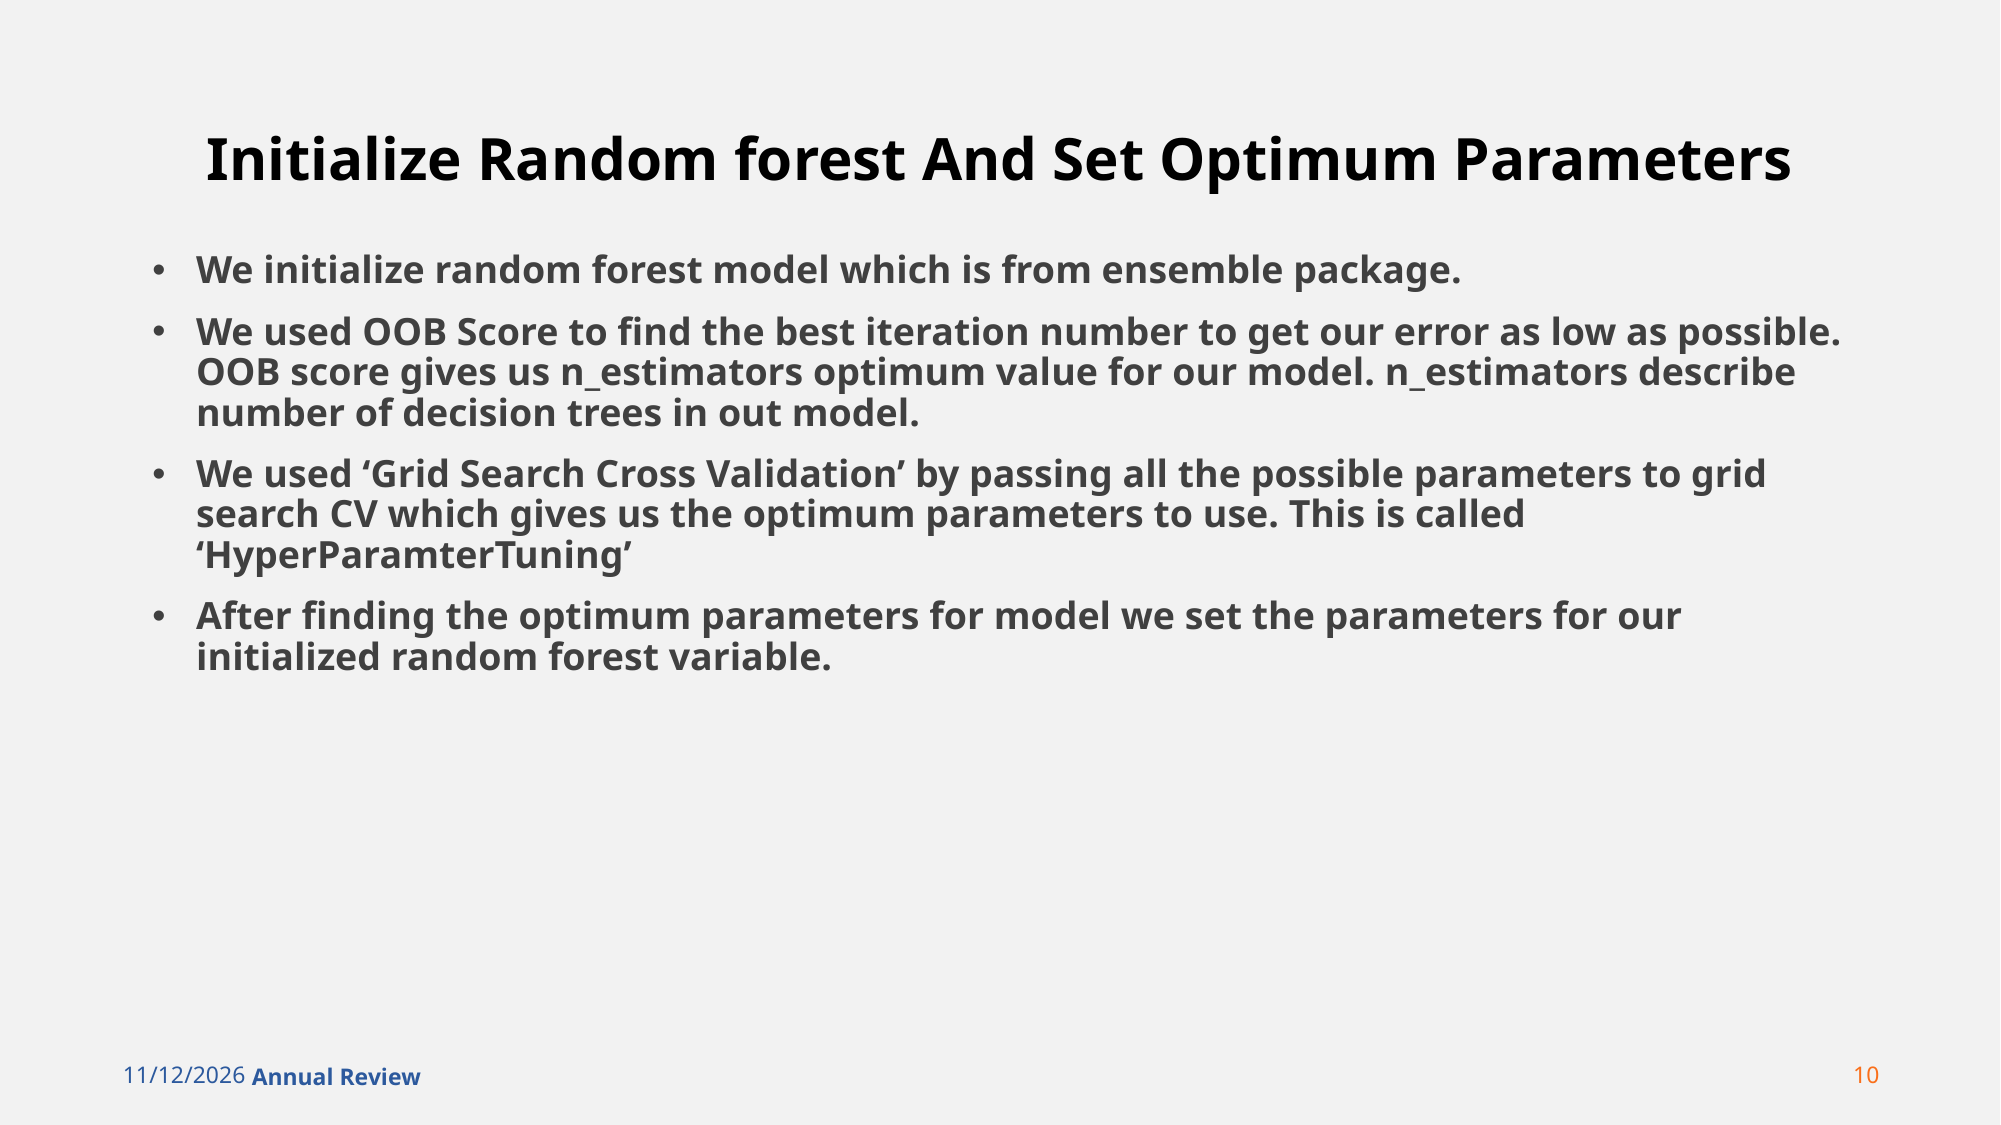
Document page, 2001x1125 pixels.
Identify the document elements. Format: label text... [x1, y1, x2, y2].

title Initialize Random forest And Set Optimum Parameters [137, 104, 1863, 219]
list We initialize random forest model which is from ensemble package. We used OOB Score to find the best iteration number to get our error as low as possible. OOB score gives us n_estimators optimum value for our model. n_estimators describe number of decision trees in out model. We used ‘Grid Search Cross Validation’ by passing all the possible parameters to grid search CV which gives us the optimum parameters to use. This is called ‘HyperParamterTuning’ After finding the optimum parameters for model we set the parameters for our initialized random forest variable. [137, 244, 1863, 920]
